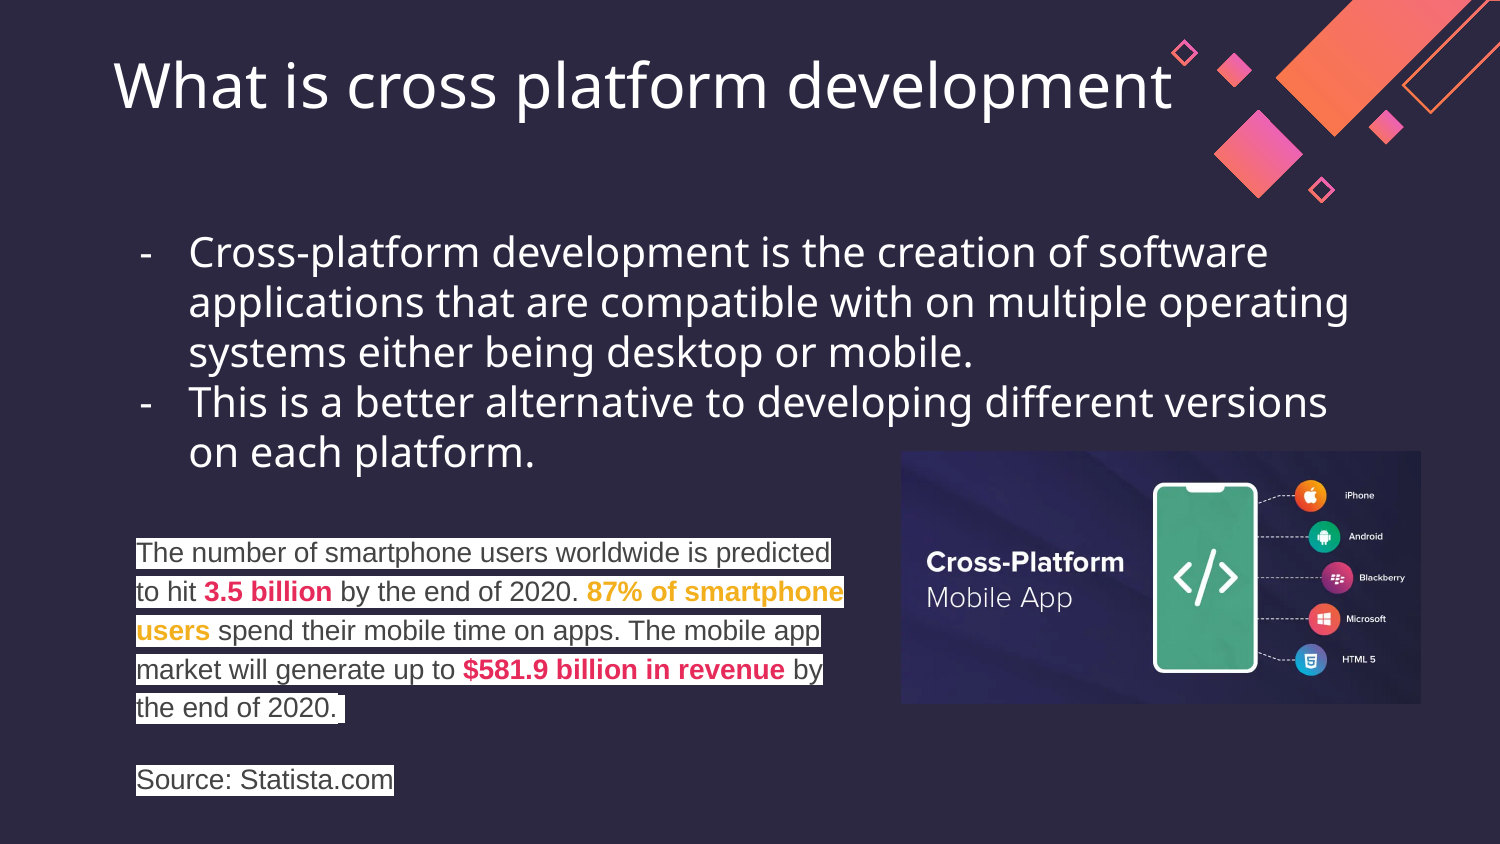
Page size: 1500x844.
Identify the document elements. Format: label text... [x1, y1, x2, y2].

subtitle The number of smartphone users worldwide is predicted to hit 3.5 billion by the end of 2020. 87% of smartphone users spend their mobile time on apps. The mobile app market will generate up to $581.9 billion in revenue by the end of 2020. Source: Statista.com [120, 514, 870, 817]
picture [901, 451, 1421, 705]
title What is cross platform development [98, 30, 1387, 197]
list Cross-platform development is the creation of software applications that are compatible with on multiple operating systems either being desktop or mobile. This is a better alternative to developing different versions on each platform. [98, 211, 1373, 500]
